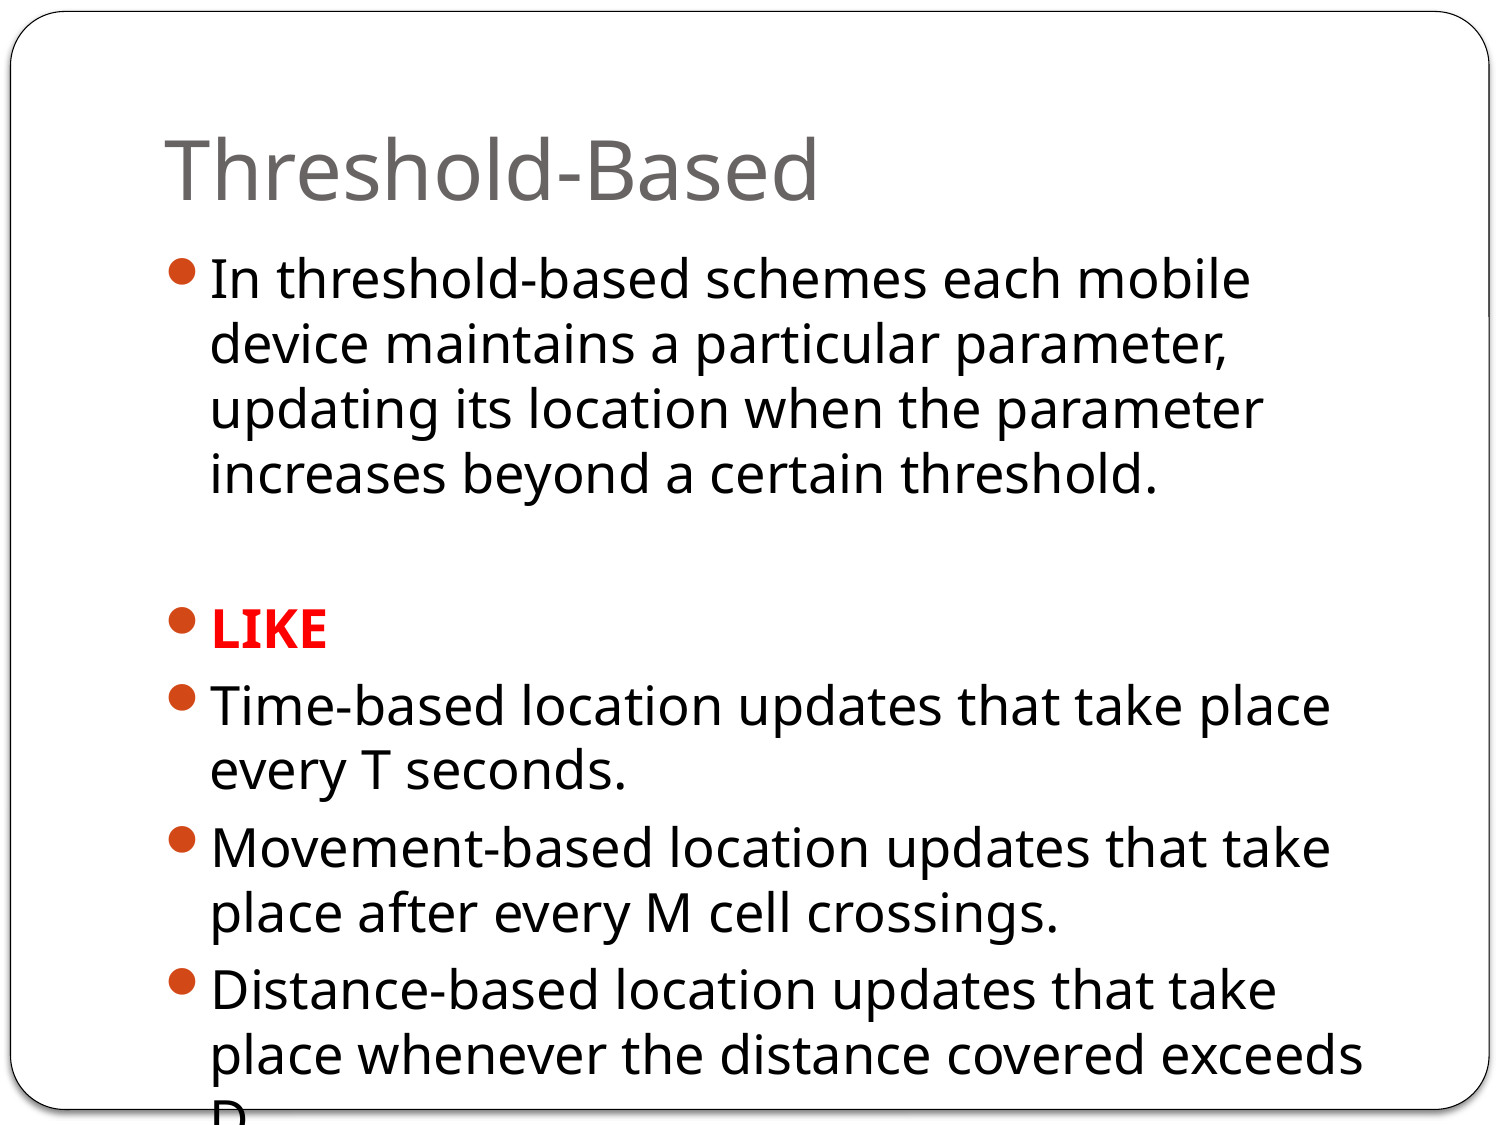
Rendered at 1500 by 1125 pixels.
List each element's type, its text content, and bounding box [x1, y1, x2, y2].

title Threshold-Based [150, 45, 1425, 233]
list In threshold-based schemes each mobile device maintains a particular parameter, updating its location when the parameter increases beyond a certain threshold. LIKE Time-based location updates that take place every T seconds. Movement-based location updates that take place after every M cell crossings. Distance-based location updates that take place whenever the distance covered exceeds D [150, 237, 1425, 988]
